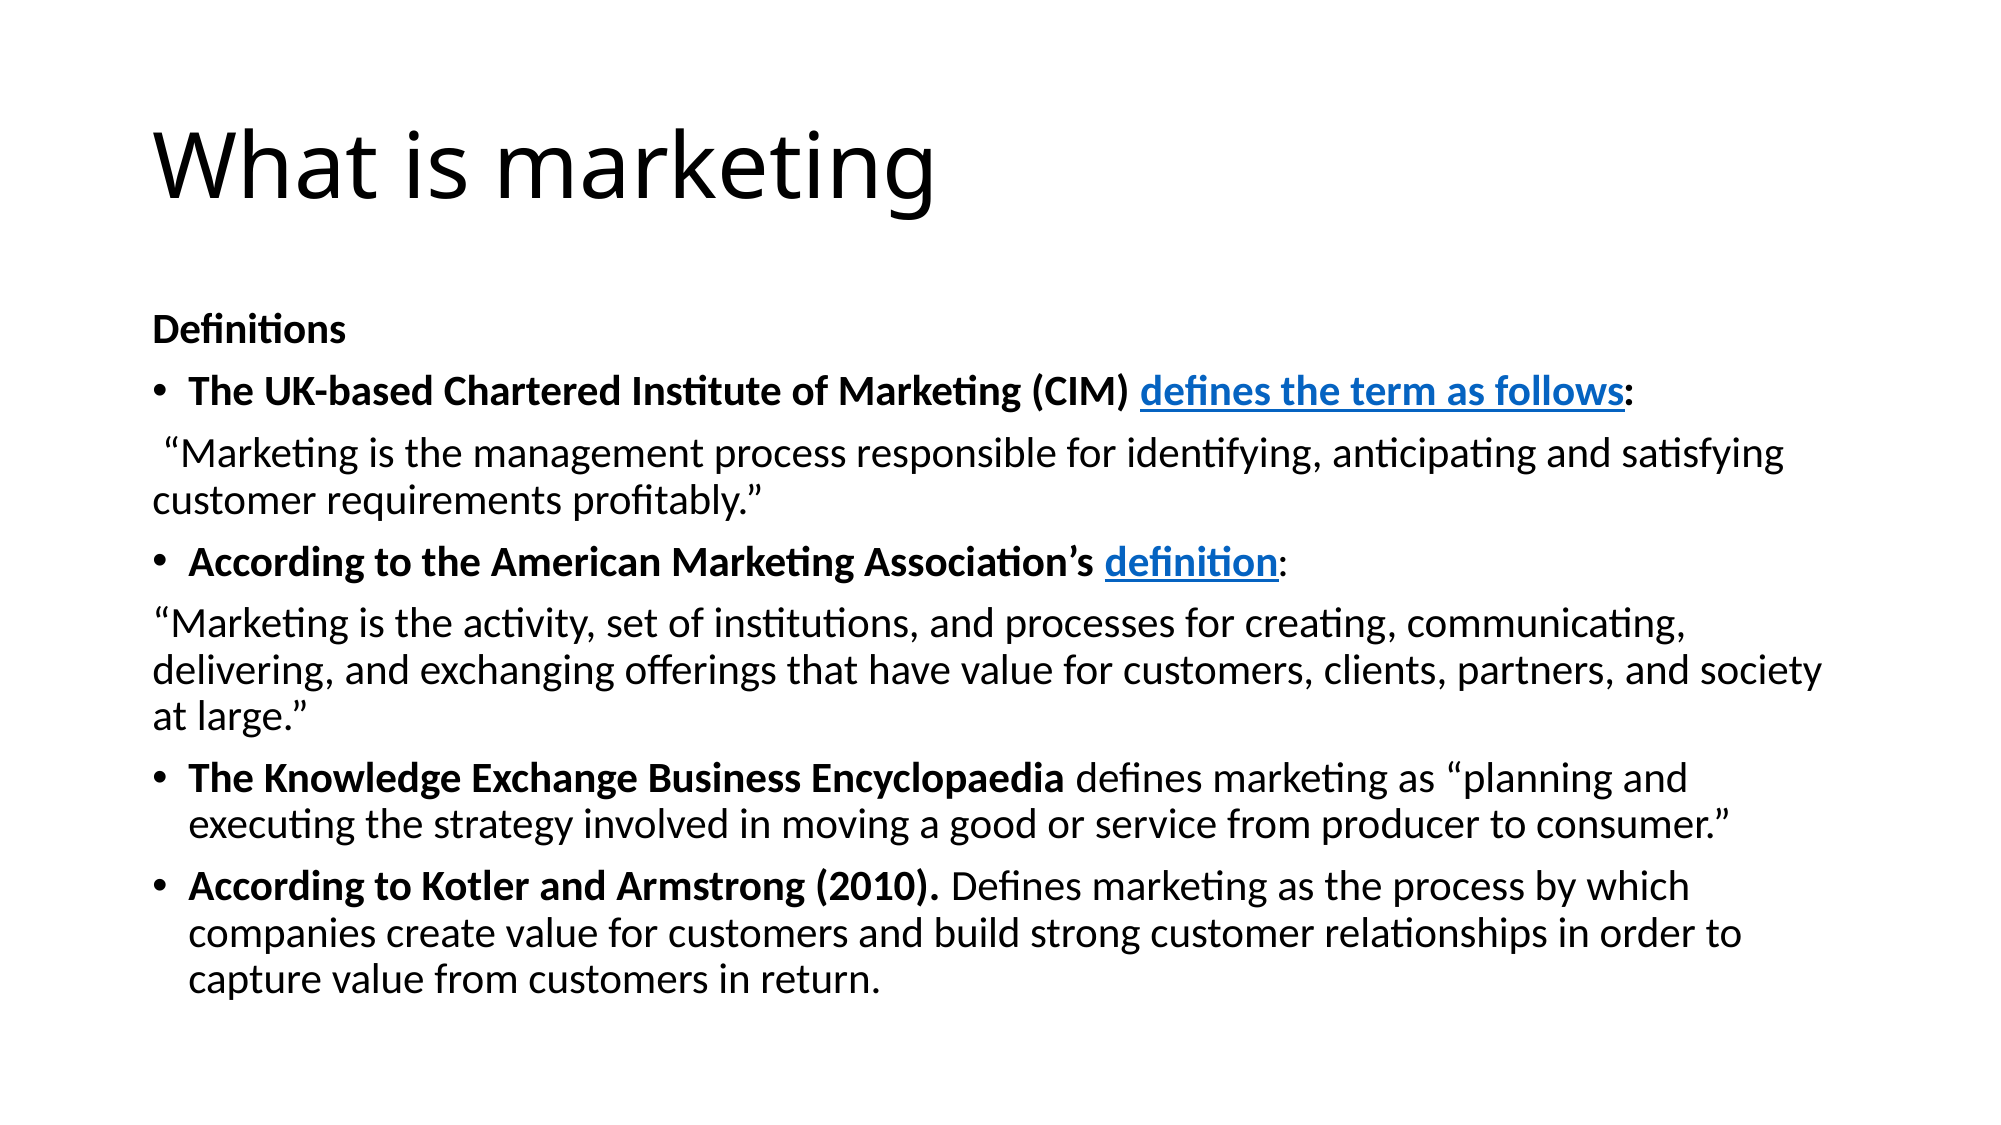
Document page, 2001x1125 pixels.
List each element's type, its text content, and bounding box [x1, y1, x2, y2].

list Definitions The UK-based Chartered Institute of Marketing (CIM) defines the term as follows: “Marketing is the management process responsible for identifying, anticipating and satisfying customer requirements profitably.” According to the American Marketing Association’s definition: “Marketing is the activity, set of institutions, and processes for creating, communicating, delivering, and exchanging offerings that have value for customers, clients, partners, and society at large.” The Knowledge Exchange Business Encyclopaedia defines marketing as “planning and executing the strategy involved in moving a good or service from producer to consumer.” According to Kotler and Armstrong (2010). Defines marketing as the process by which companies create value for customers and build strong customer relationships in order to capture value from customers in return. [137, 299, 1863, 1014]
title What is marketing [137, 59, 1863, 278]
